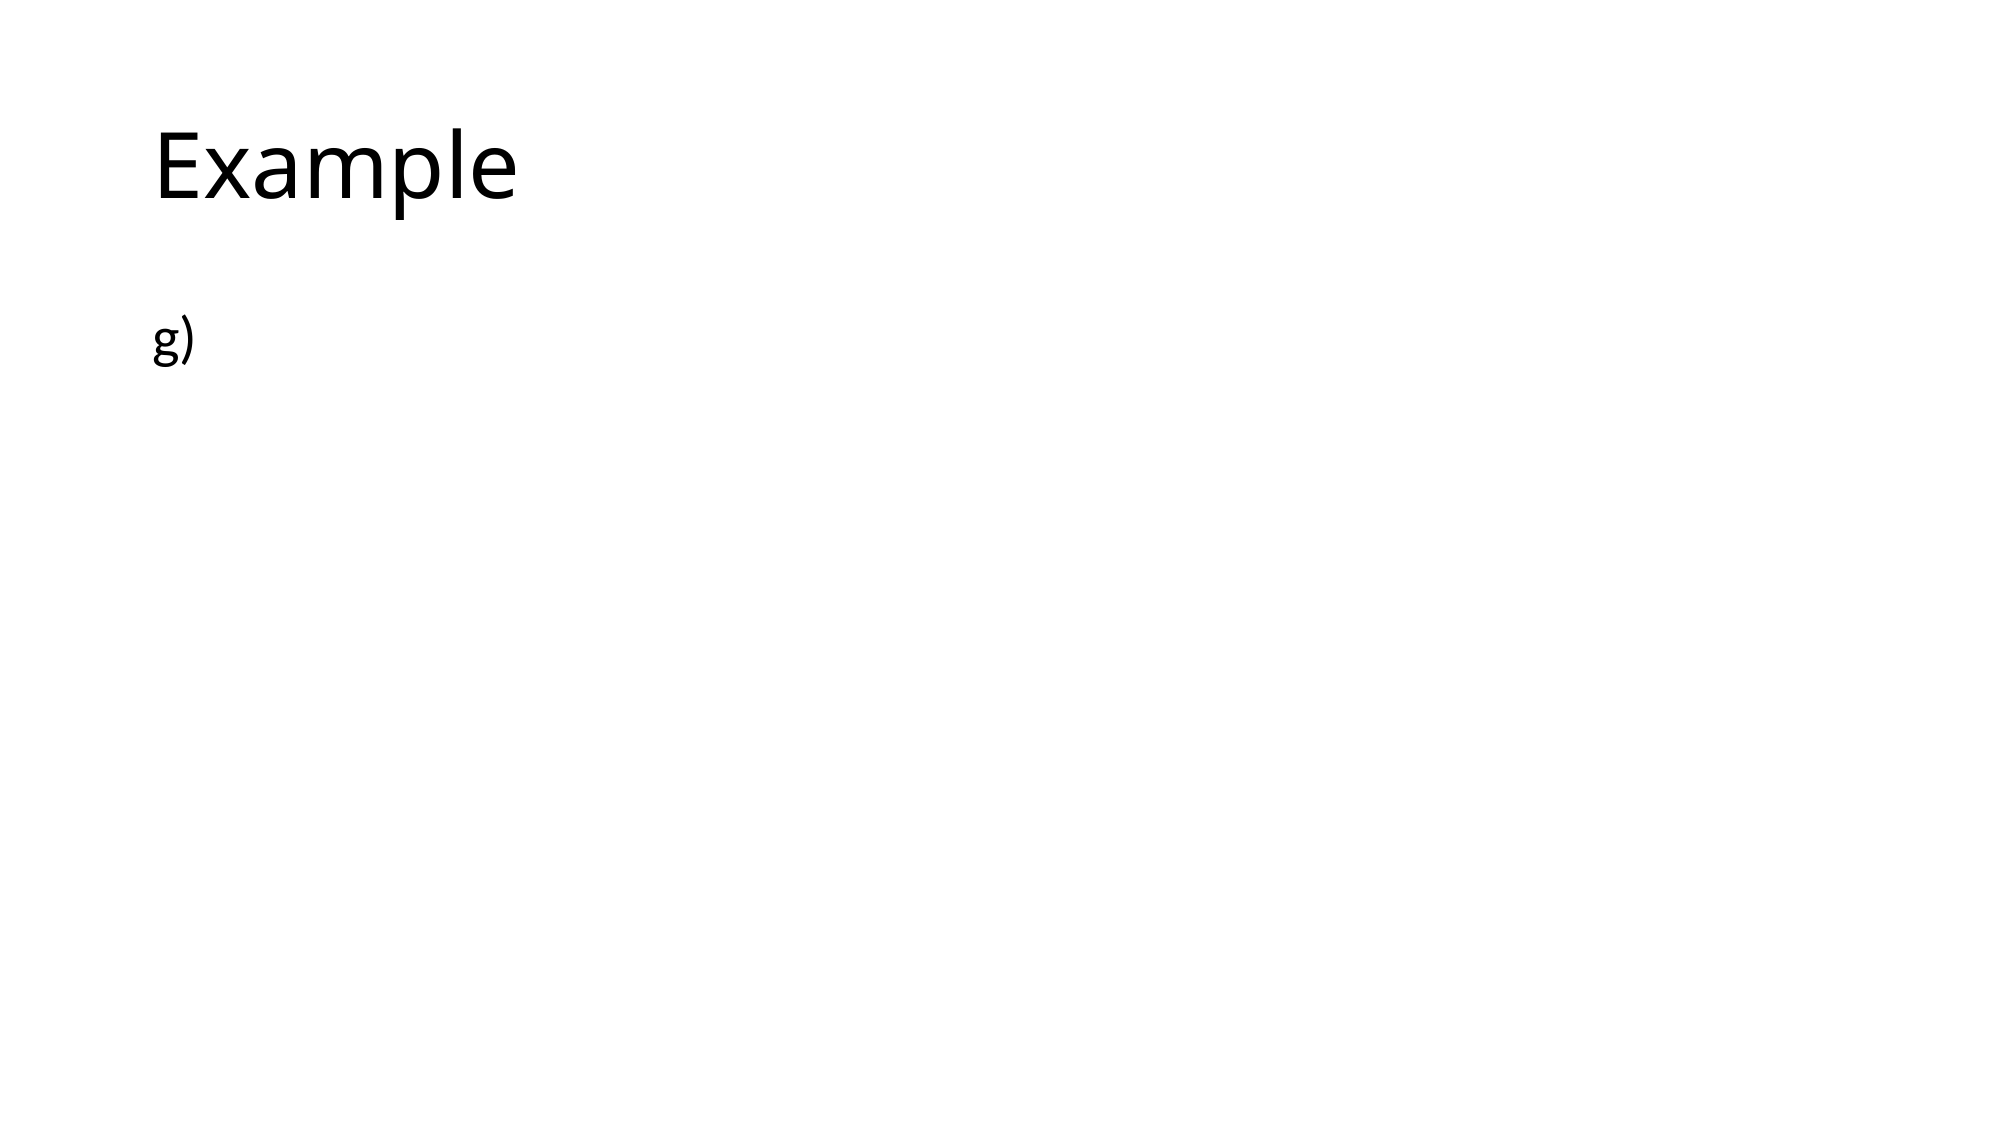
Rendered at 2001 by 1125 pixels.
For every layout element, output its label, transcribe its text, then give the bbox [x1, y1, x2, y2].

title Example [137, 59, 1863, 278]
